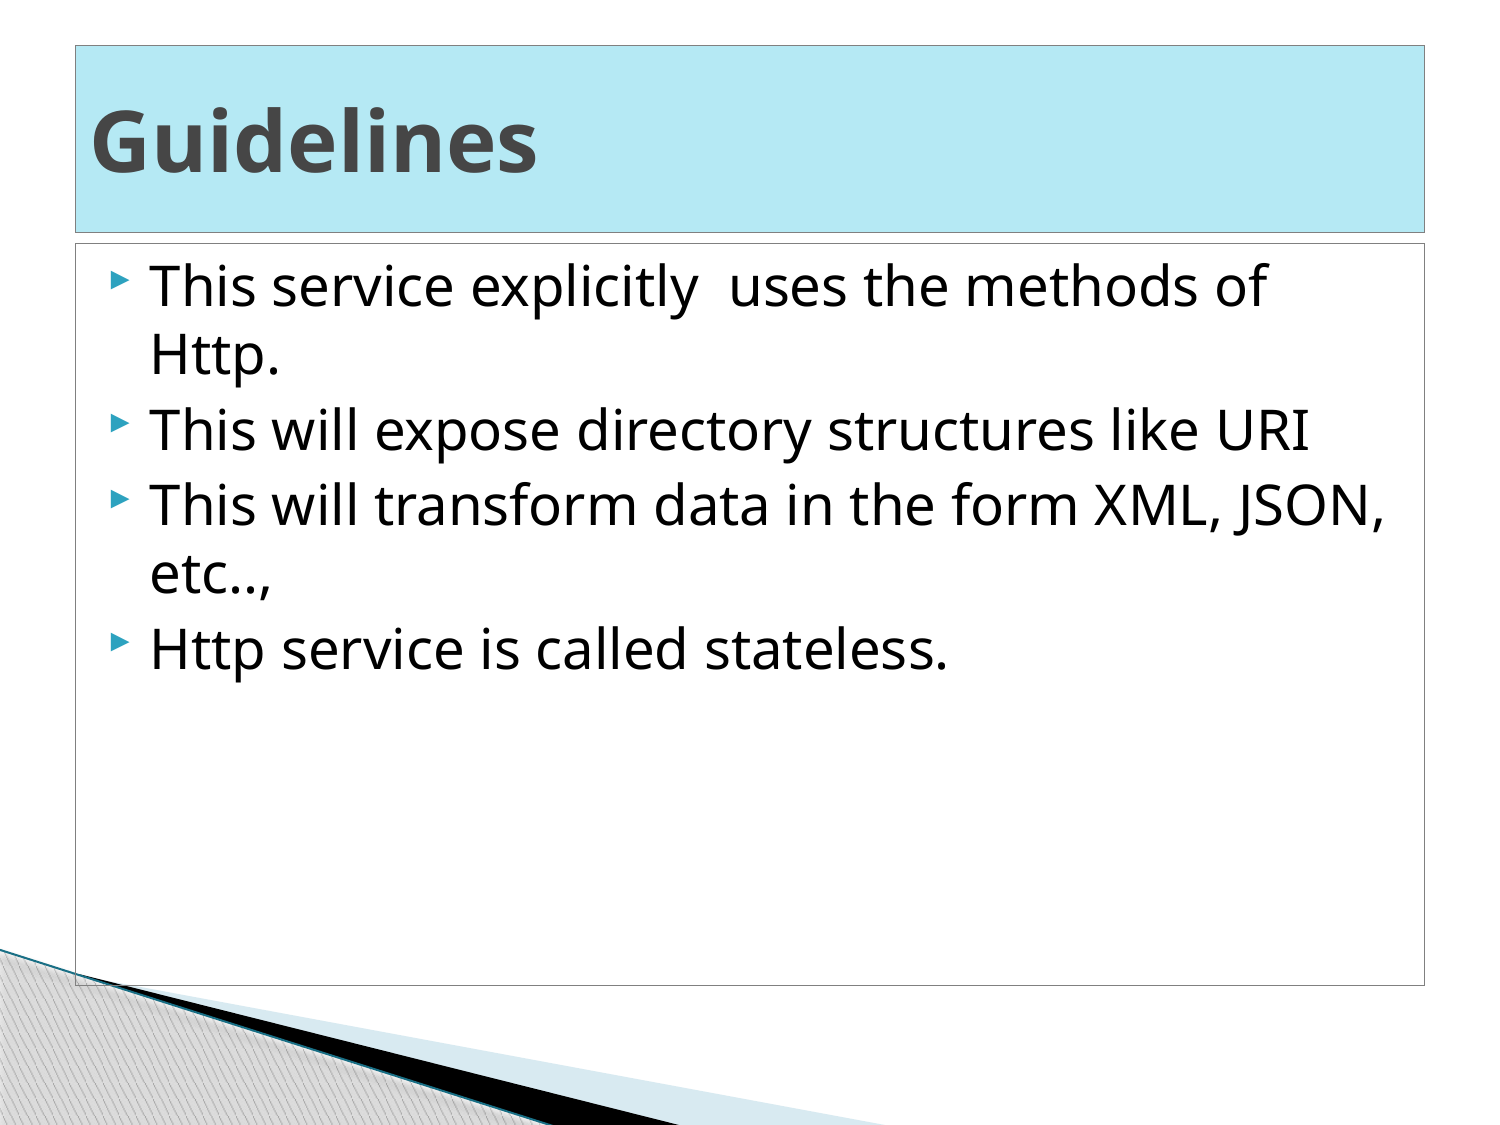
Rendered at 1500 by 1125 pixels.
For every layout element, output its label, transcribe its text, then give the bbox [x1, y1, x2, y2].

title Guidelines [75, 45, 1425, 233]
list This service explicitly uses the methods of Http. This will expose directory structures like URI This will transform data in the form XML, JSON, etc.., Http service is called stateless. [75, 243, 1425, 986]
